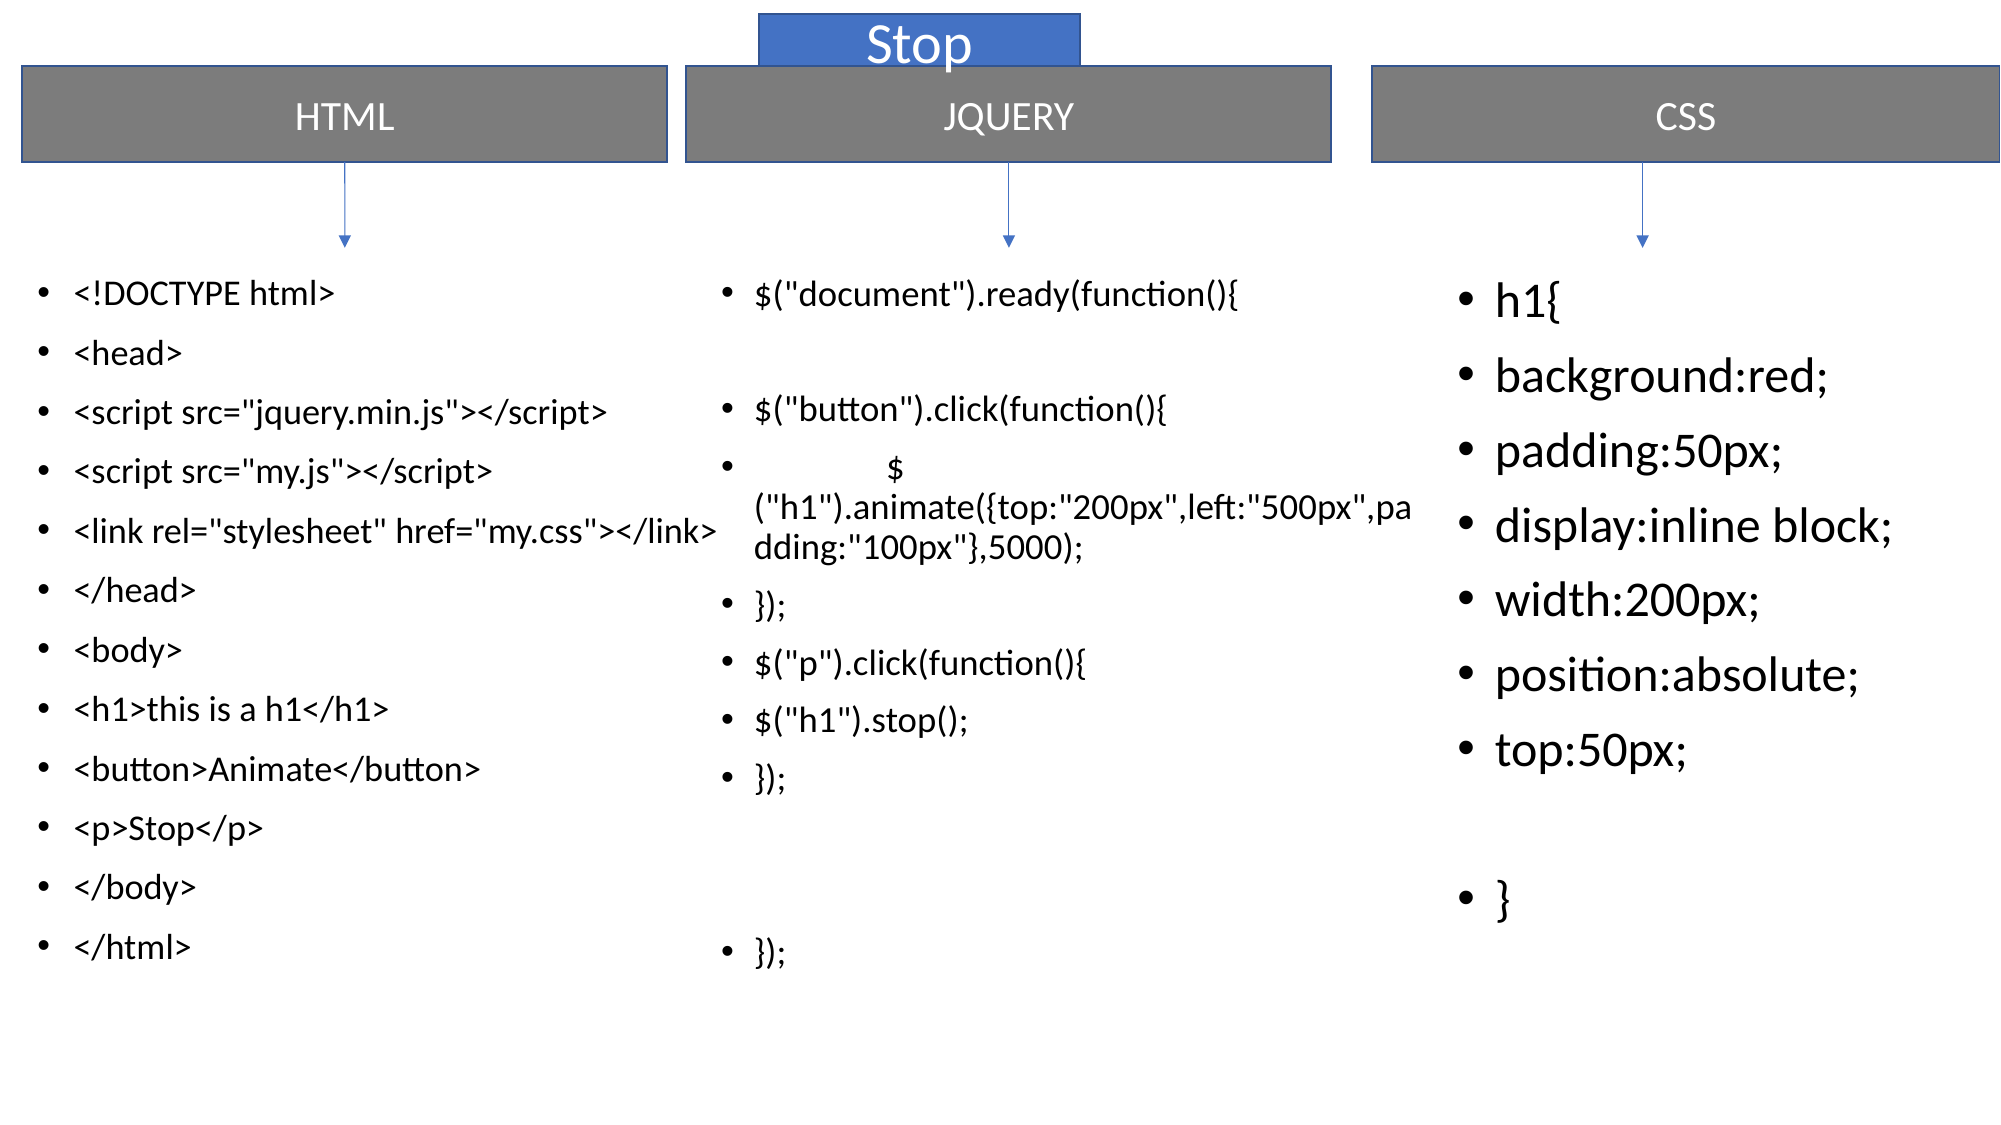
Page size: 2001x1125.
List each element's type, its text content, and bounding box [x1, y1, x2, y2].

text_box HTML [21, 65, 668, 163]
text_box CSS [1371, 65, 2000, 163]
text_box h1{ background:red; padding:50px; display:inline block; width:200px; position:absolute; top:50px; } [1442, 266, 1979, 981]
list <!DOCTYPE html> <head> <script src="jquery.min.js"></script> <script src="my.js"></script> <link rel="stylesheet" href="my.css"></link> </head> <body> <h1>this is a h1</h1> <button>Animate</button> <p>Stop</p> </body> </html> [22, 266, 705, 981]
text_box Stop [758, 13, 1081, 67]
text_box $("document").ready(function(){ $("button").click(function(){ $("h1").animate({top:"200px",left:"500px",padding:"100px"},5000); }); $("p").click(function(){ $("h1").stop(); }); }); [705, 266, 1442, 981]
text_box JQUERY [685, 65, 1332, 163]
